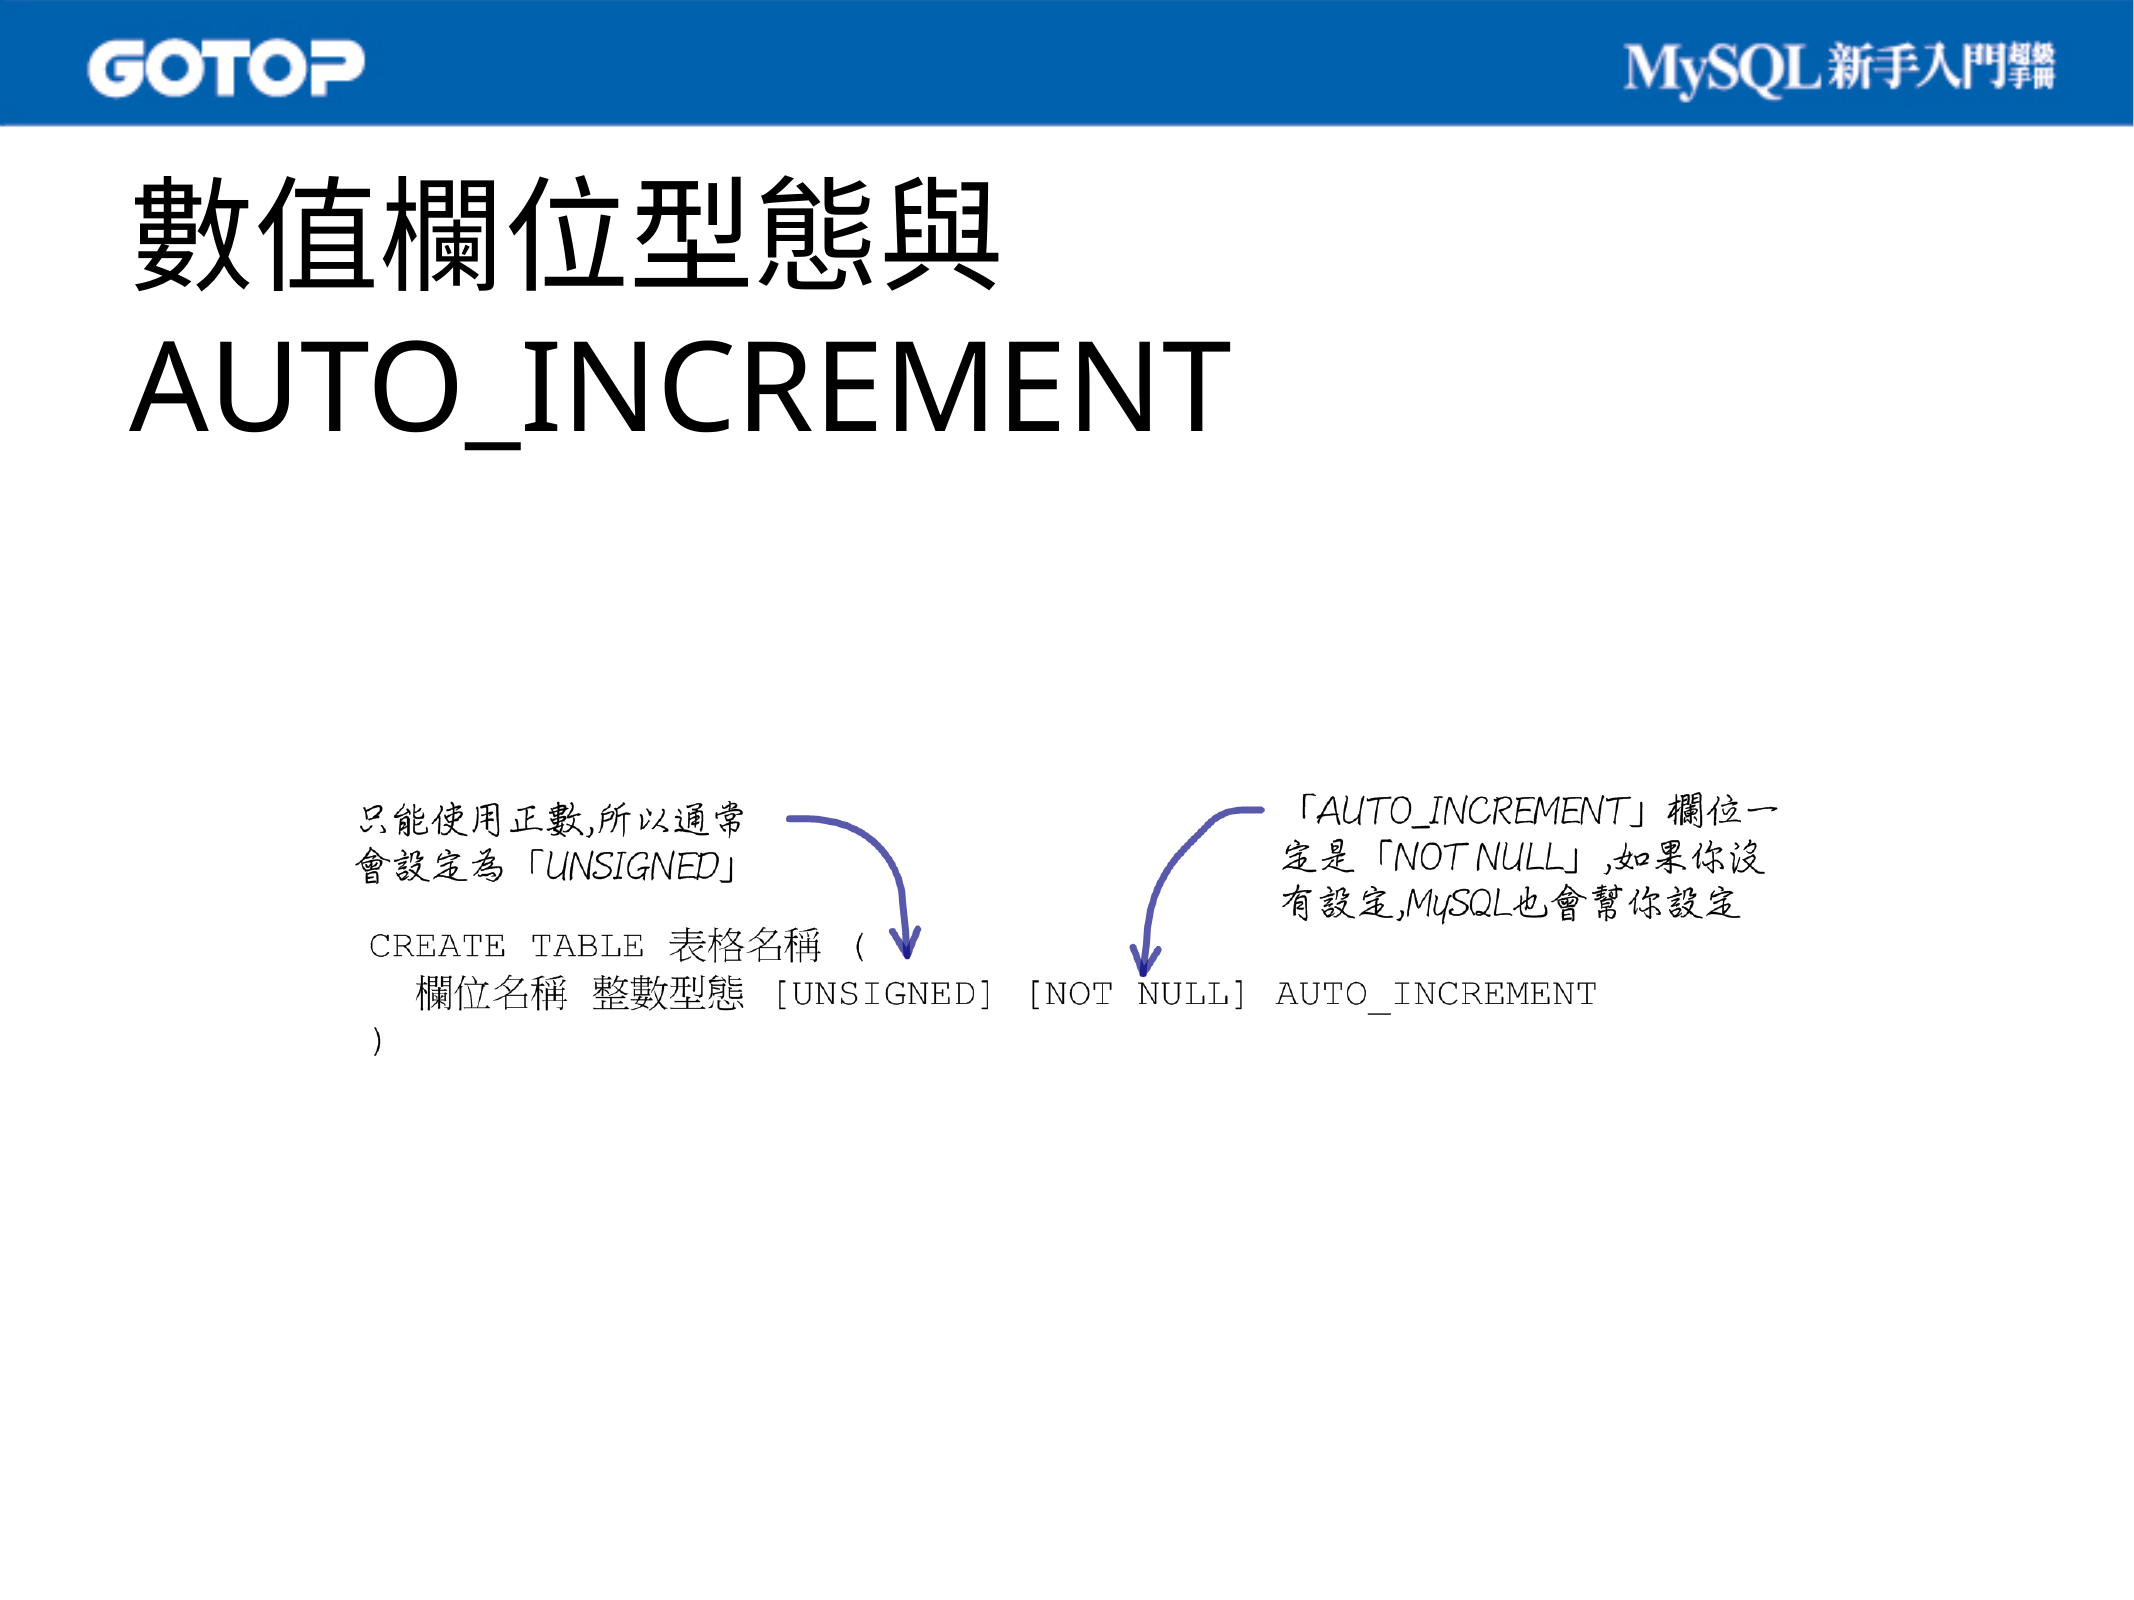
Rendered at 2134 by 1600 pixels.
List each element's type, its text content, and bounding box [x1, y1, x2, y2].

title 數值欄位型態與AUTO_INCREMENT [128, 106, 2005, 508]
picture [0, 0, 2134, 1600]
